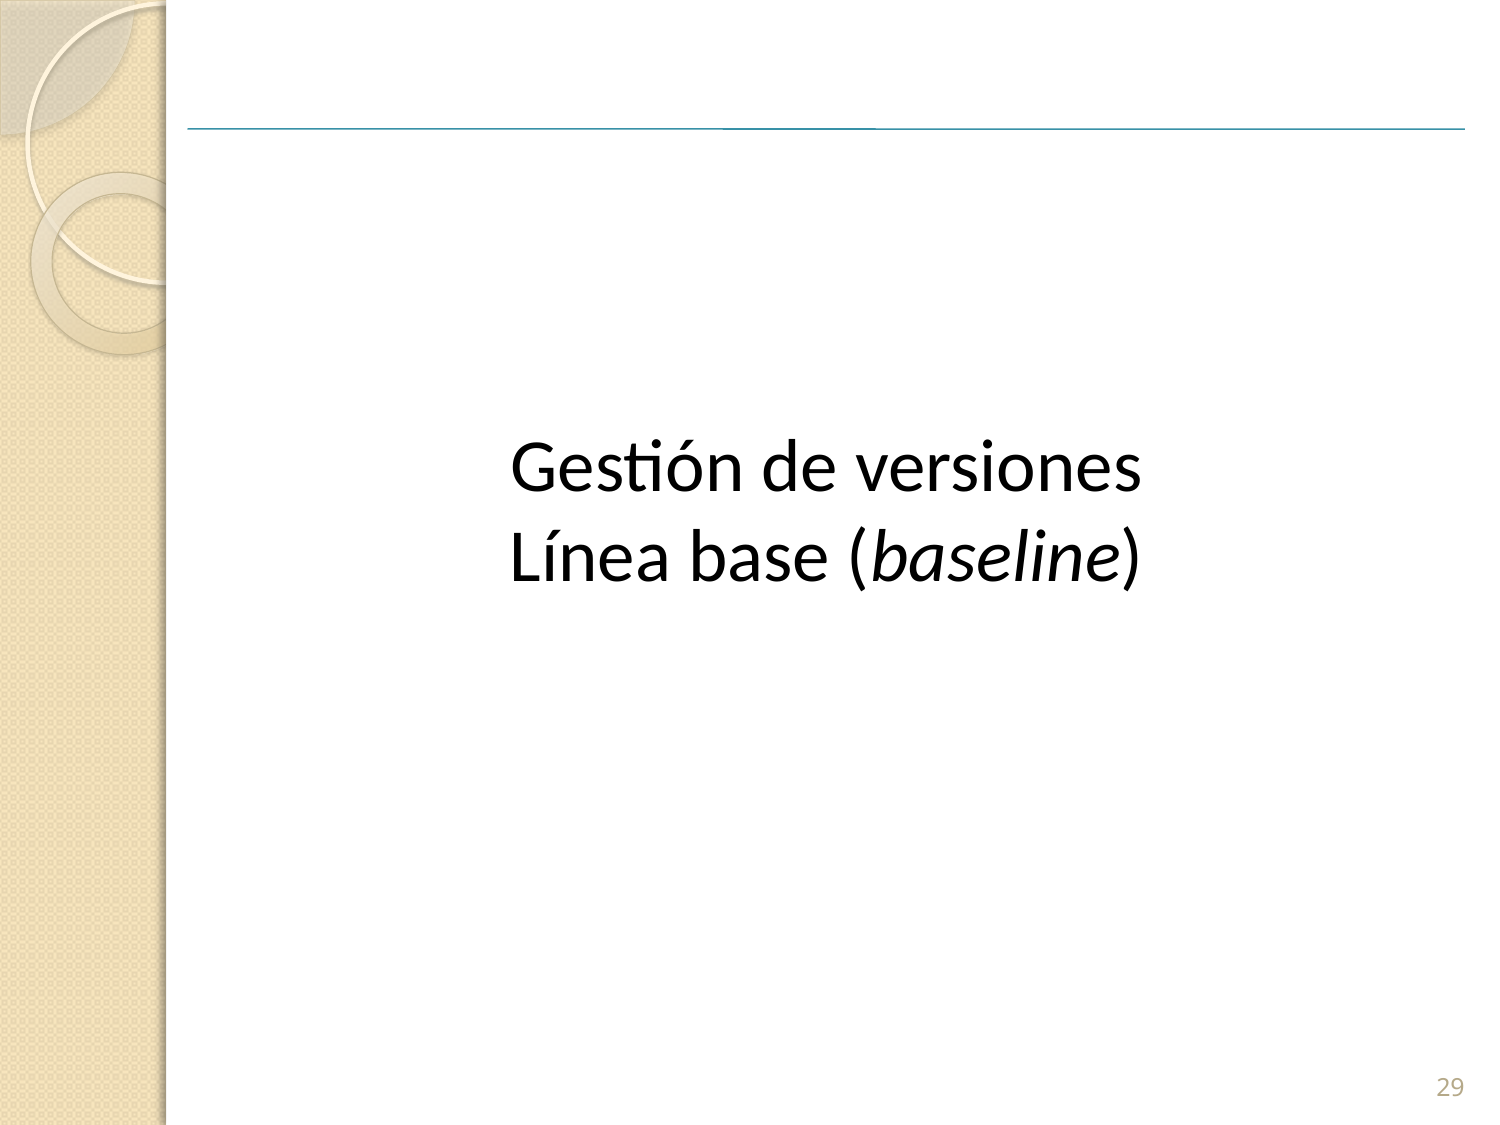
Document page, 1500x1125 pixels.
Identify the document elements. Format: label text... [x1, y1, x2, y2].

slide_number 29 [1413, 1034, 1488, 1113]
text_box Gestión de versiones Línea base (baseline) [206, 408, 1447, 604]
